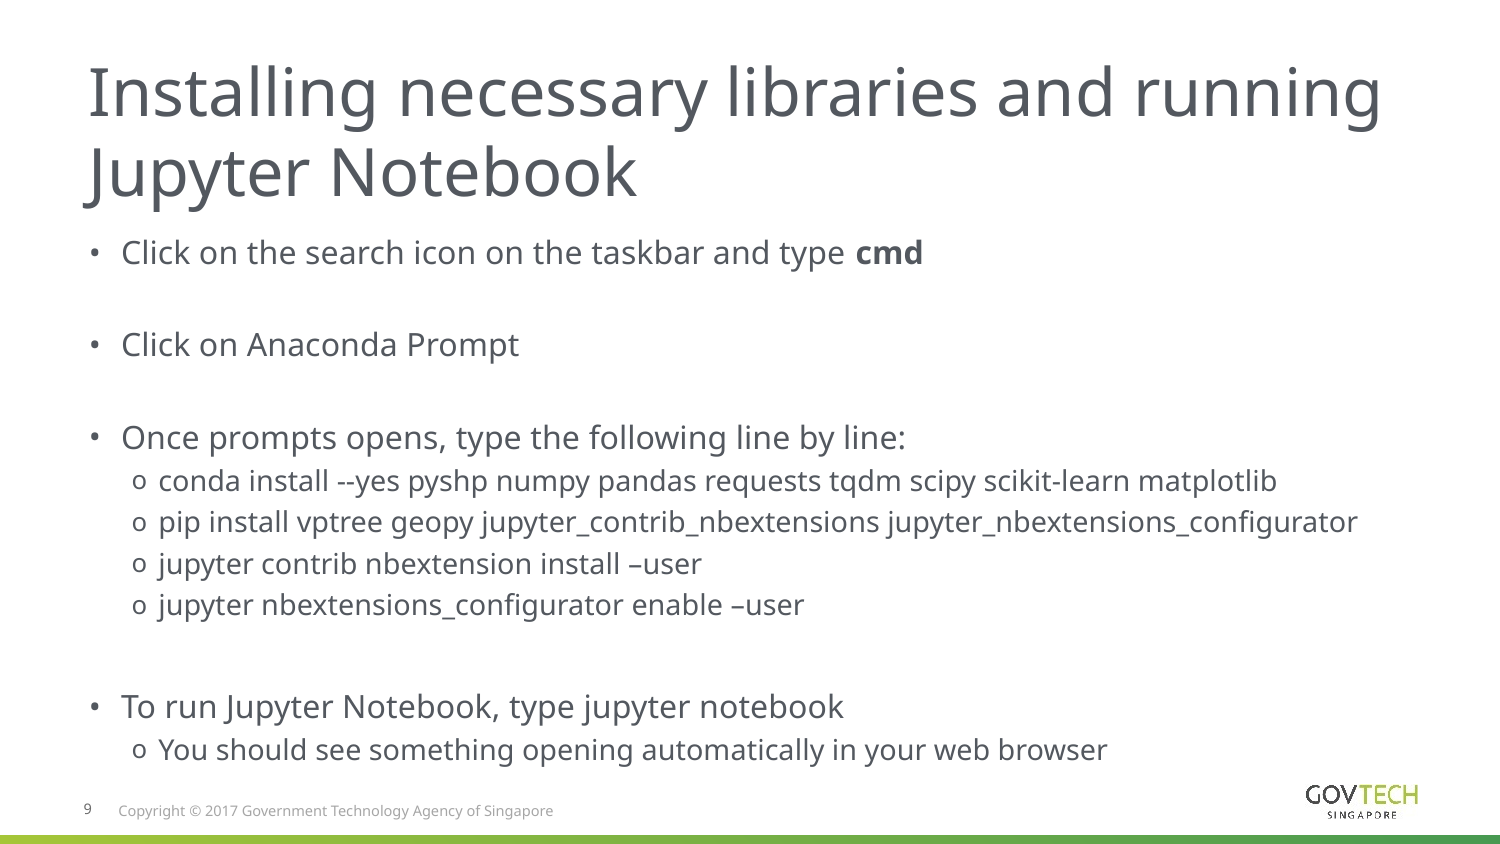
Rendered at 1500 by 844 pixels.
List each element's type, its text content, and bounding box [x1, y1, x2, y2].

list Click on the search icon on the taskbar and type cmd Click on Anaconda Prompt Once prompts opens, type the following line by line: conda install --yes pyshp numpy pandas requests tqdm scipy scikit-learn matplotlib pip install vptree geopy jupyter_contrib_nbextensions jupyter_nbextensions_configurator jupyter contrib nbextension install –user jupyter nbextensions_configurator enable –user To run Jupyter Notebook, type jupyter notebook You should see something opening automatically in your web browser [74, 217, 1439, 778]
title Installing necessary libraries and running Jupyter Notebook [74, 42, 1418, 126]
slide_number 9 [74, 796, 123, 823]
picture [1305, 784, 1418, 819]
